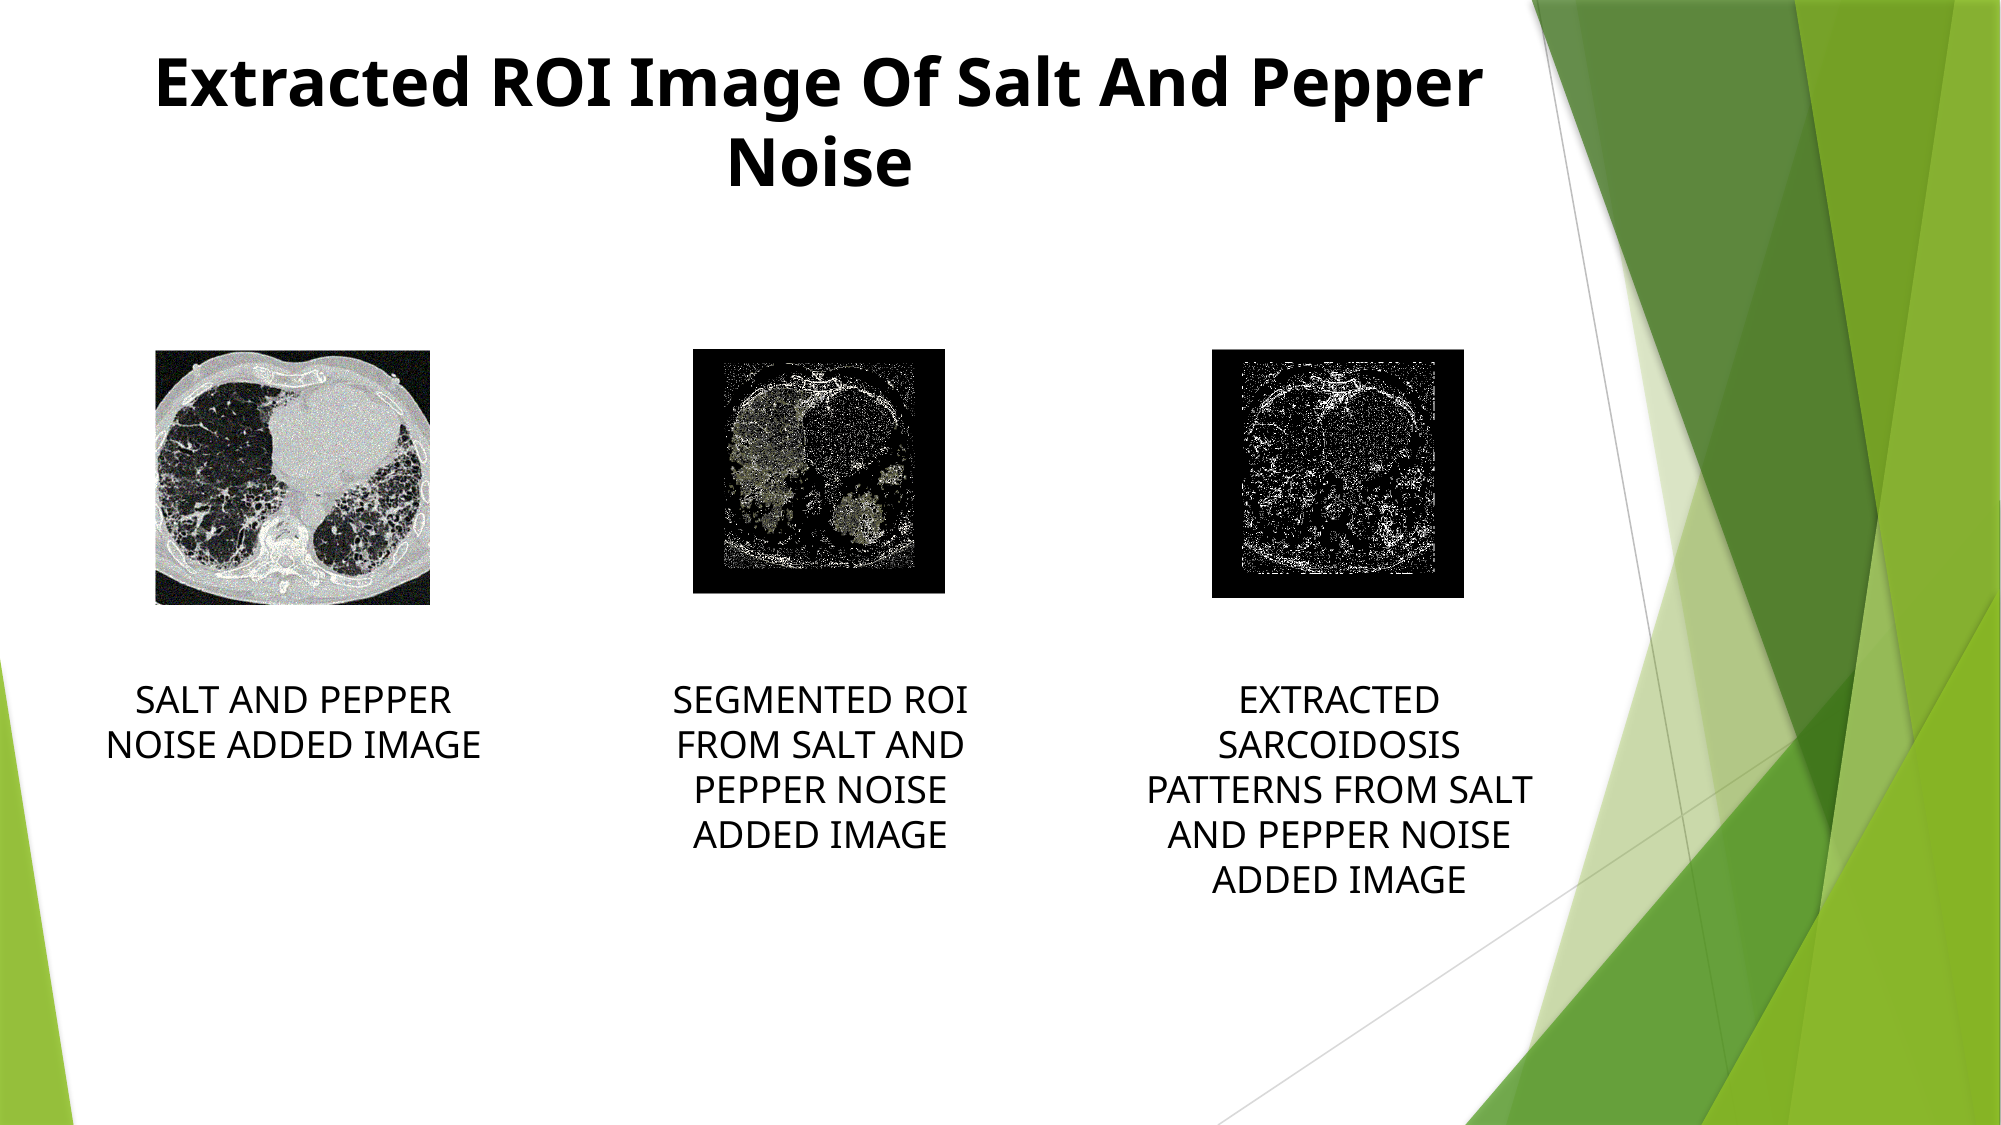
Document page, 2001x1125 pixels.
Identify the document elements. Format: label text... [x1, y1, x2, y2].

picture [110, 334, 475, 636]
text_box Extracted ROI Image Of Salt And Pepper Noise [86, 32, 1553, 207]
text_box EXTRACTED SARCOIDOSIS PATTERNS FROM SALT AND PEPPER NOISE ADDED IMAGE [1114, 668, 1565, 909]
picture [1165, 329, 1509, 636]
picture [646, 329, 990, 631]
text_box SEGMENTED ROI FROM SALT AND PEPPER NOISE ADDED IMAGE [616, 668, 1025, 954]
text_box SALT AND PEPPER NOISE ADDED IMAGE [86, 668, 501, 774]
